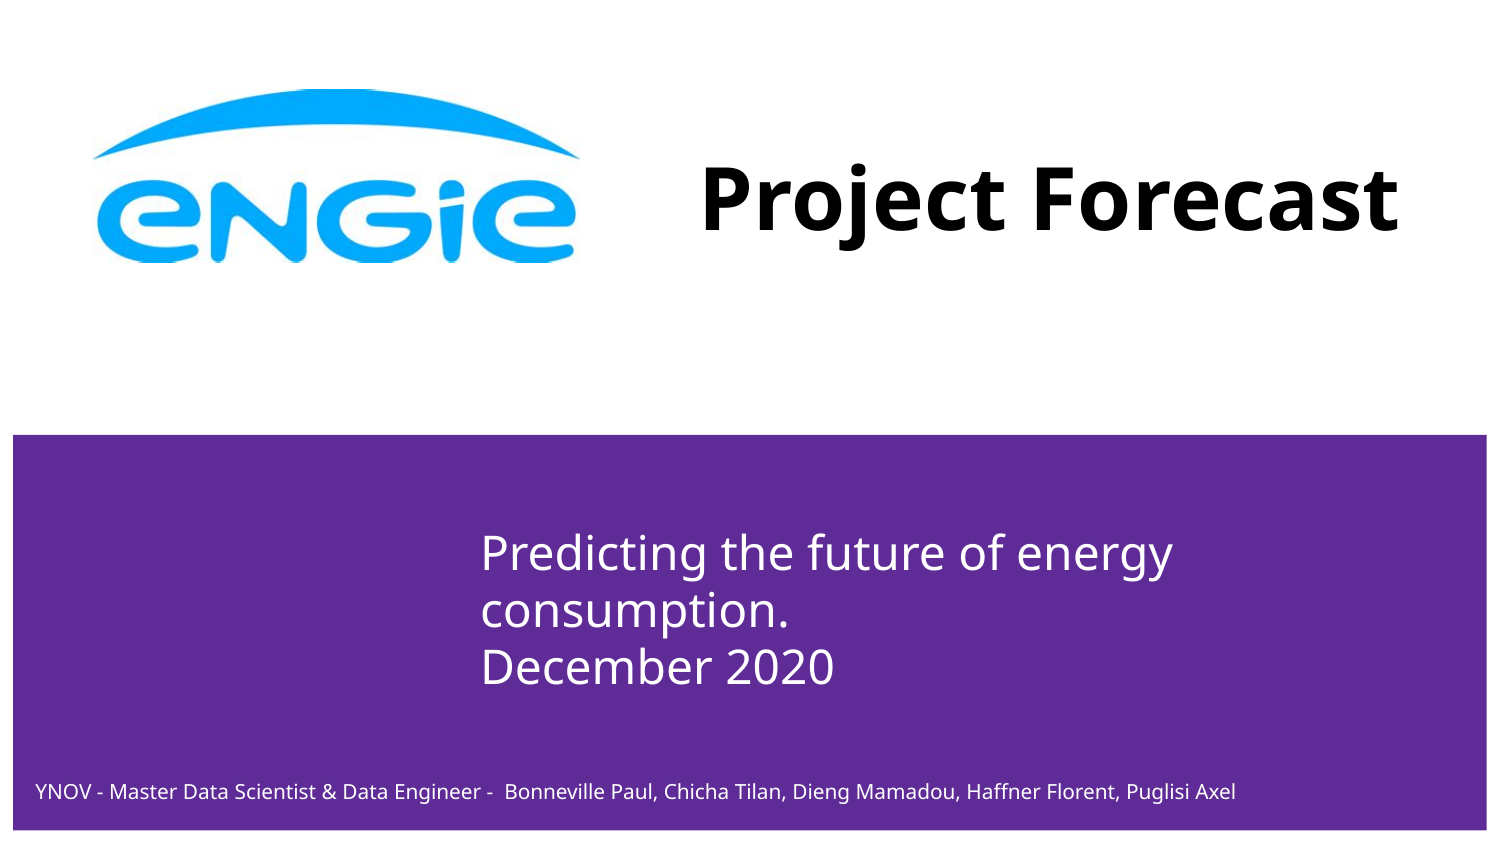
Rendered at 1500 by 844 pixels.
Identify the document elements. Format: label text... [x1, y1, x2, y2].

subtitle YNOV - Master Data Scientist & Data Engineer - Bonneville Paul, Chicha Tilan, Dieng Mamadou, Haffner Florent, Puglisi Axel [20, 755, 1480, 827]
subtitle Predicting the future of energy consumption. December 2020 [465, 507, 1420, 637]
picture [93, 89, 581, 263]
title Project Forecast [683, 133, 1420, 263]
